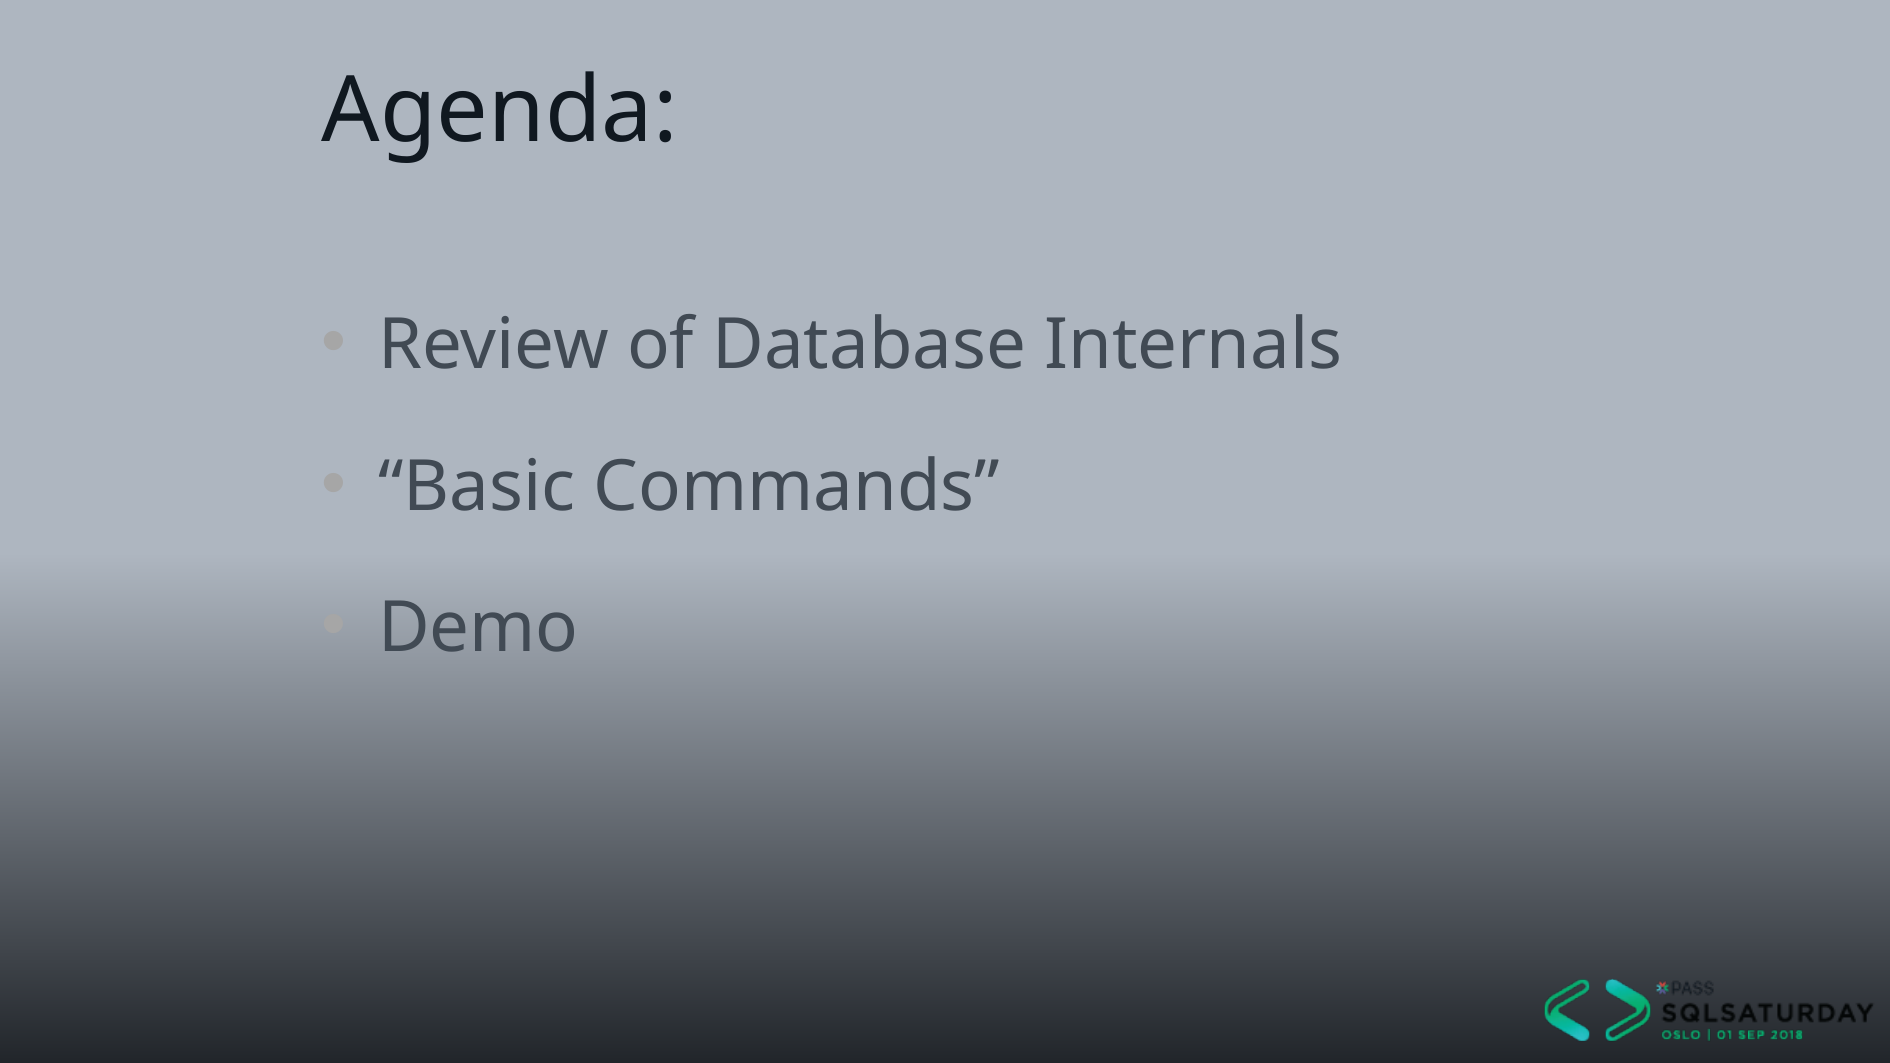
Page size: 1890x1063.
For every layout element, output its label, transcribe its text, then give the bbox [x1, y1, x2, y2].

text_box Agenda: [307, 42, 1583, 220]
picture [1543, 978, 1890, 1043]
text_box Review of Database Internals “Basic Commands” Demo [307, 248, 1583, 950]
